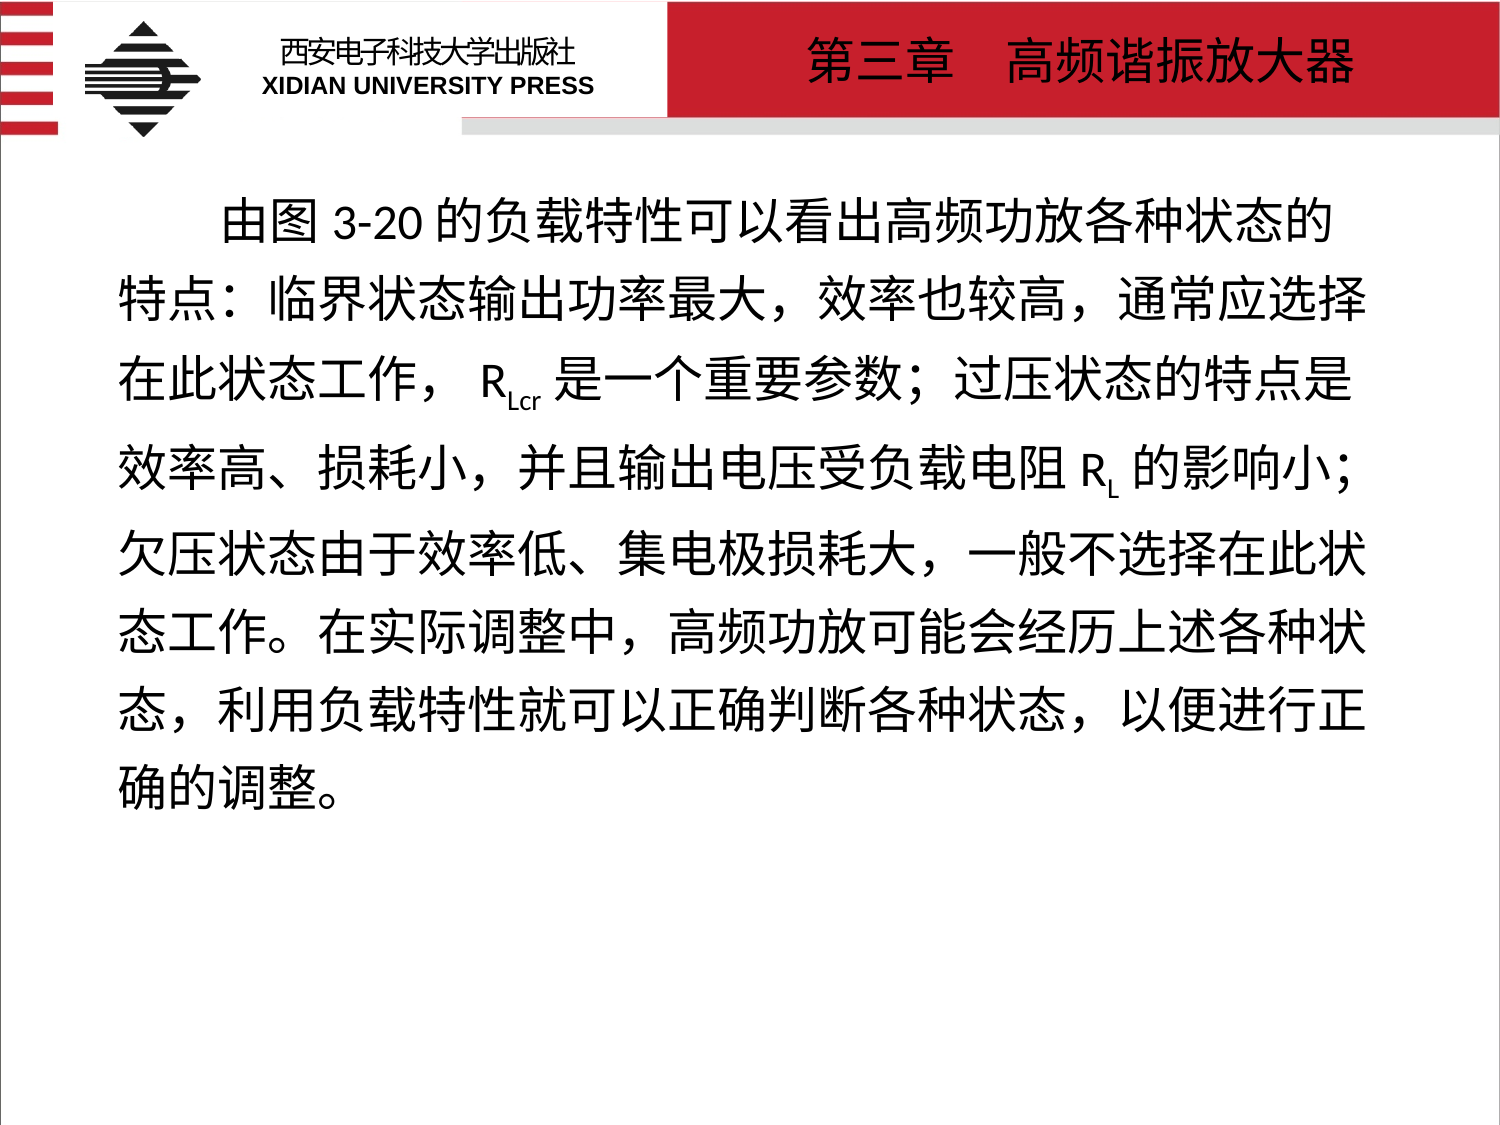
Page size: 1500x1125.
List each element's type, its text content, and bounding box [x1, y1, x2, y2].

picture [0, 1, 1500, 1125]
title 由图3-20的负载特性可以看出高频功放各种状态的特点：临界状态输出功率最大，效率也较高，通常应选择在此状态工作，RLcr是一个重要参数；过压状态的特点是效率高、损耗小，并且输出电压受负载电阻RL的影响小；欠压状态由于效率低、集电极损耗大，一般不选择在此状态工作。在实际调整中，高频功放可能会经历上述各种状态，利用负载特性就可以正确判断各种状态，以便进行正确的调整。 [103, 163, 1397, 1019]
